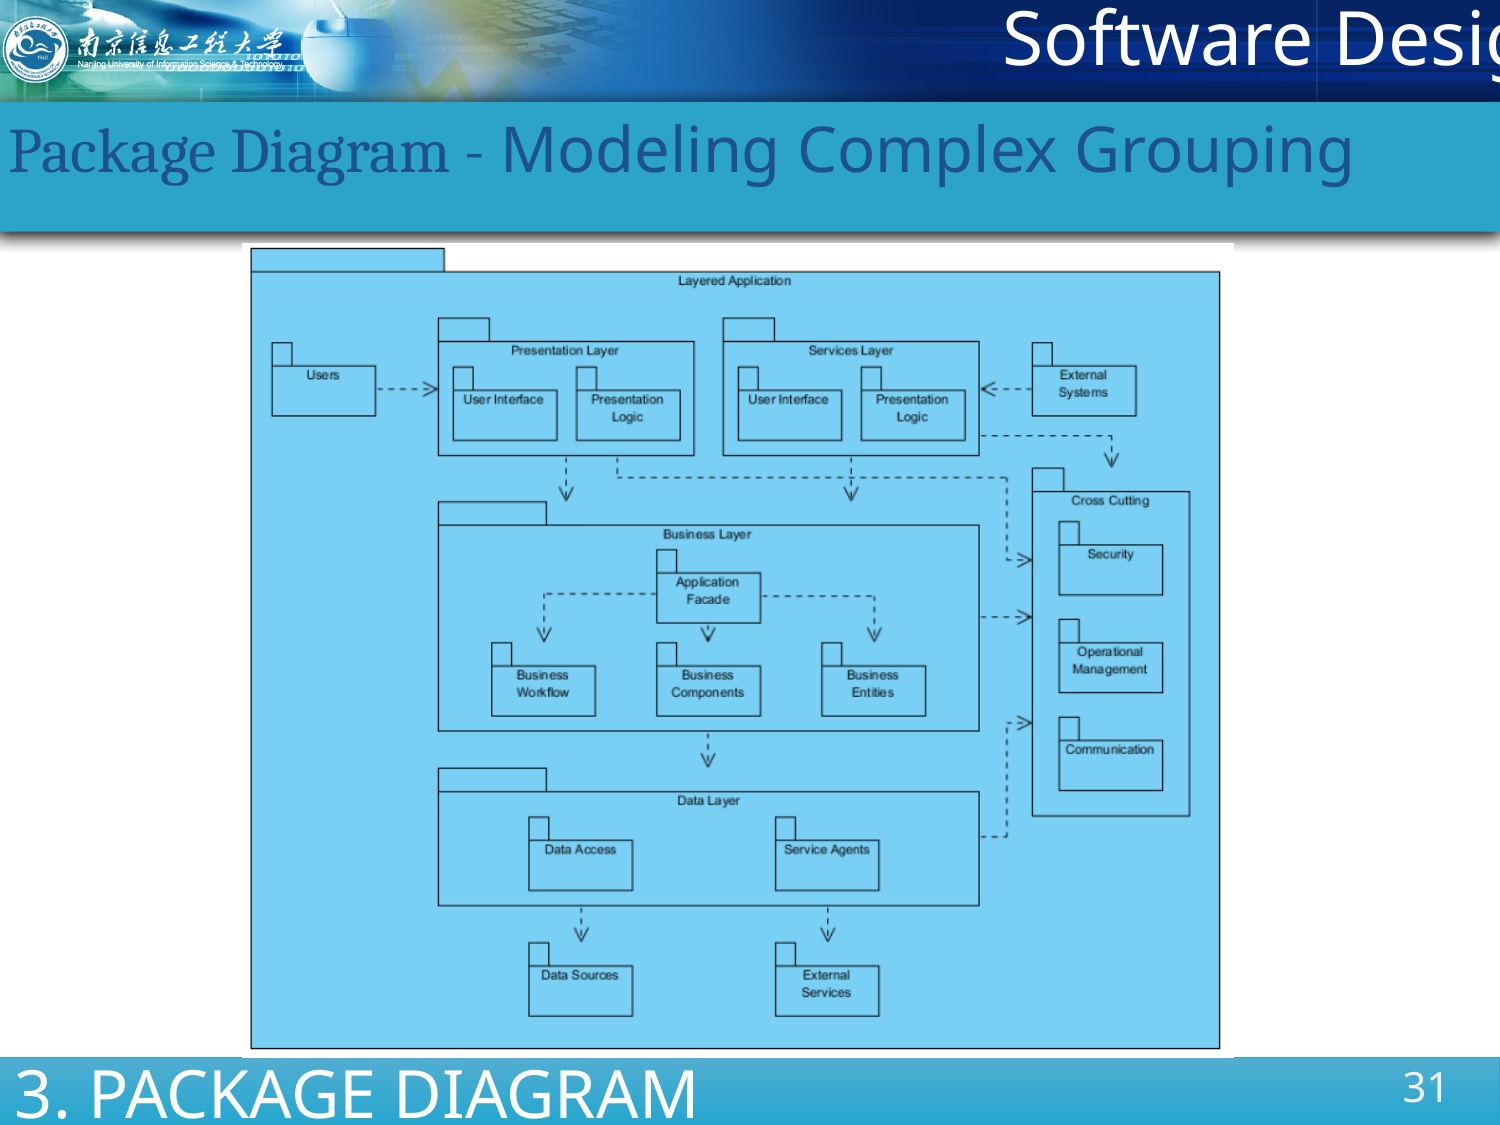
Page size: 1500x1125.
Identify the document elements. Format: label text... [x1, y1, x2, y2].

picture [1496, 33, 1500, 57]
picture [241, 243, 1234, 1058]
text_box 3. PACKAGE DIAGRAM [0, 1044, 798, 1125]
title Package Diagram - Modeling Complex Grouping [0, 100, 1500, 233]
picture [0, 0, 1500, 100]
